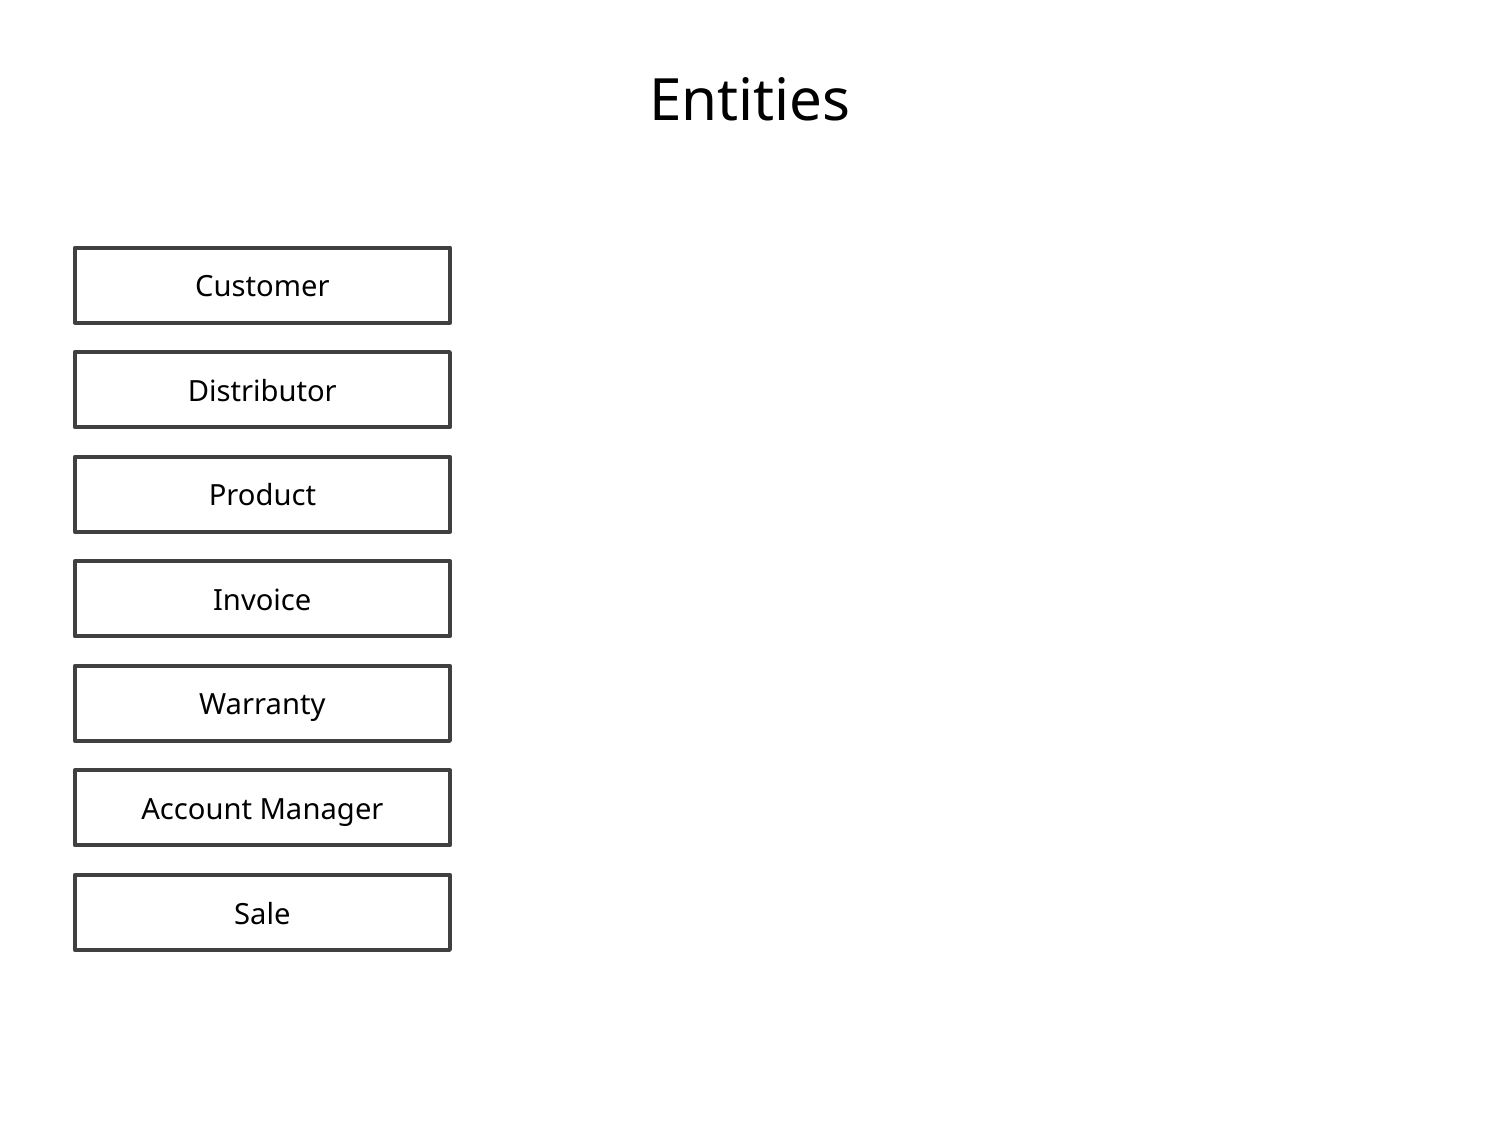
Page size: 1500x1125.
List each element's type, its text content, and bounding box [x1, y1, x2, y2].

text_box Invoice [73, 559, 452, 638]
text_box Distributor [73, 350, 452, 429]
text_box Account Manager [73, 768, 452, 847]
text_box Sale [73, 873, 452, 952]
text_box Warranty [73, 664, 452, 743]
text_box Product [73, 455, 452, 534]
text_box Customer [73, 246, 452, 325]
title Entities [75, 45, 1425, 150]
